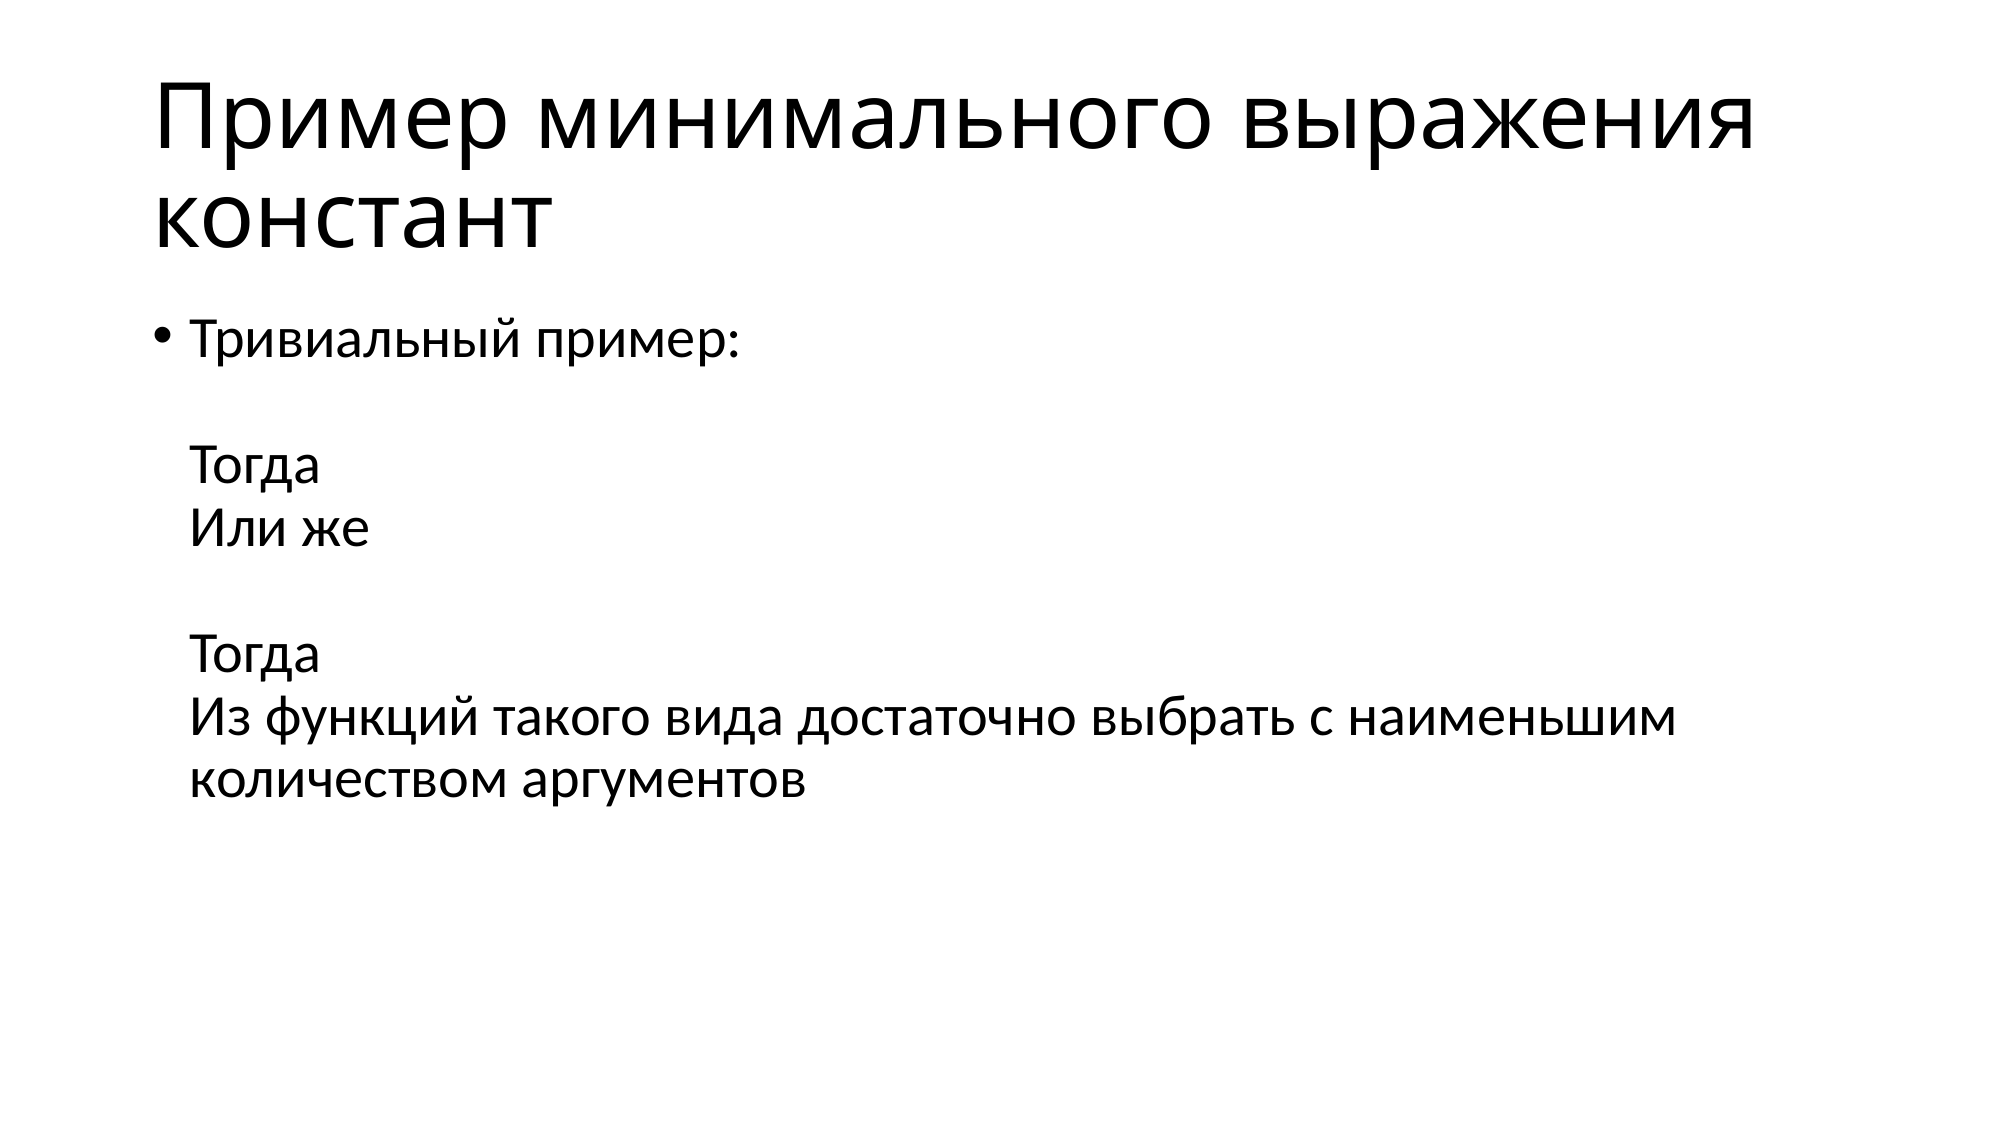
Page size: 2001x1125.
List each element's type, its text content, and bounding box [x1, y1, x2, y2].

title Пример минимального выражения констант [137, 59, 1863, 278]
